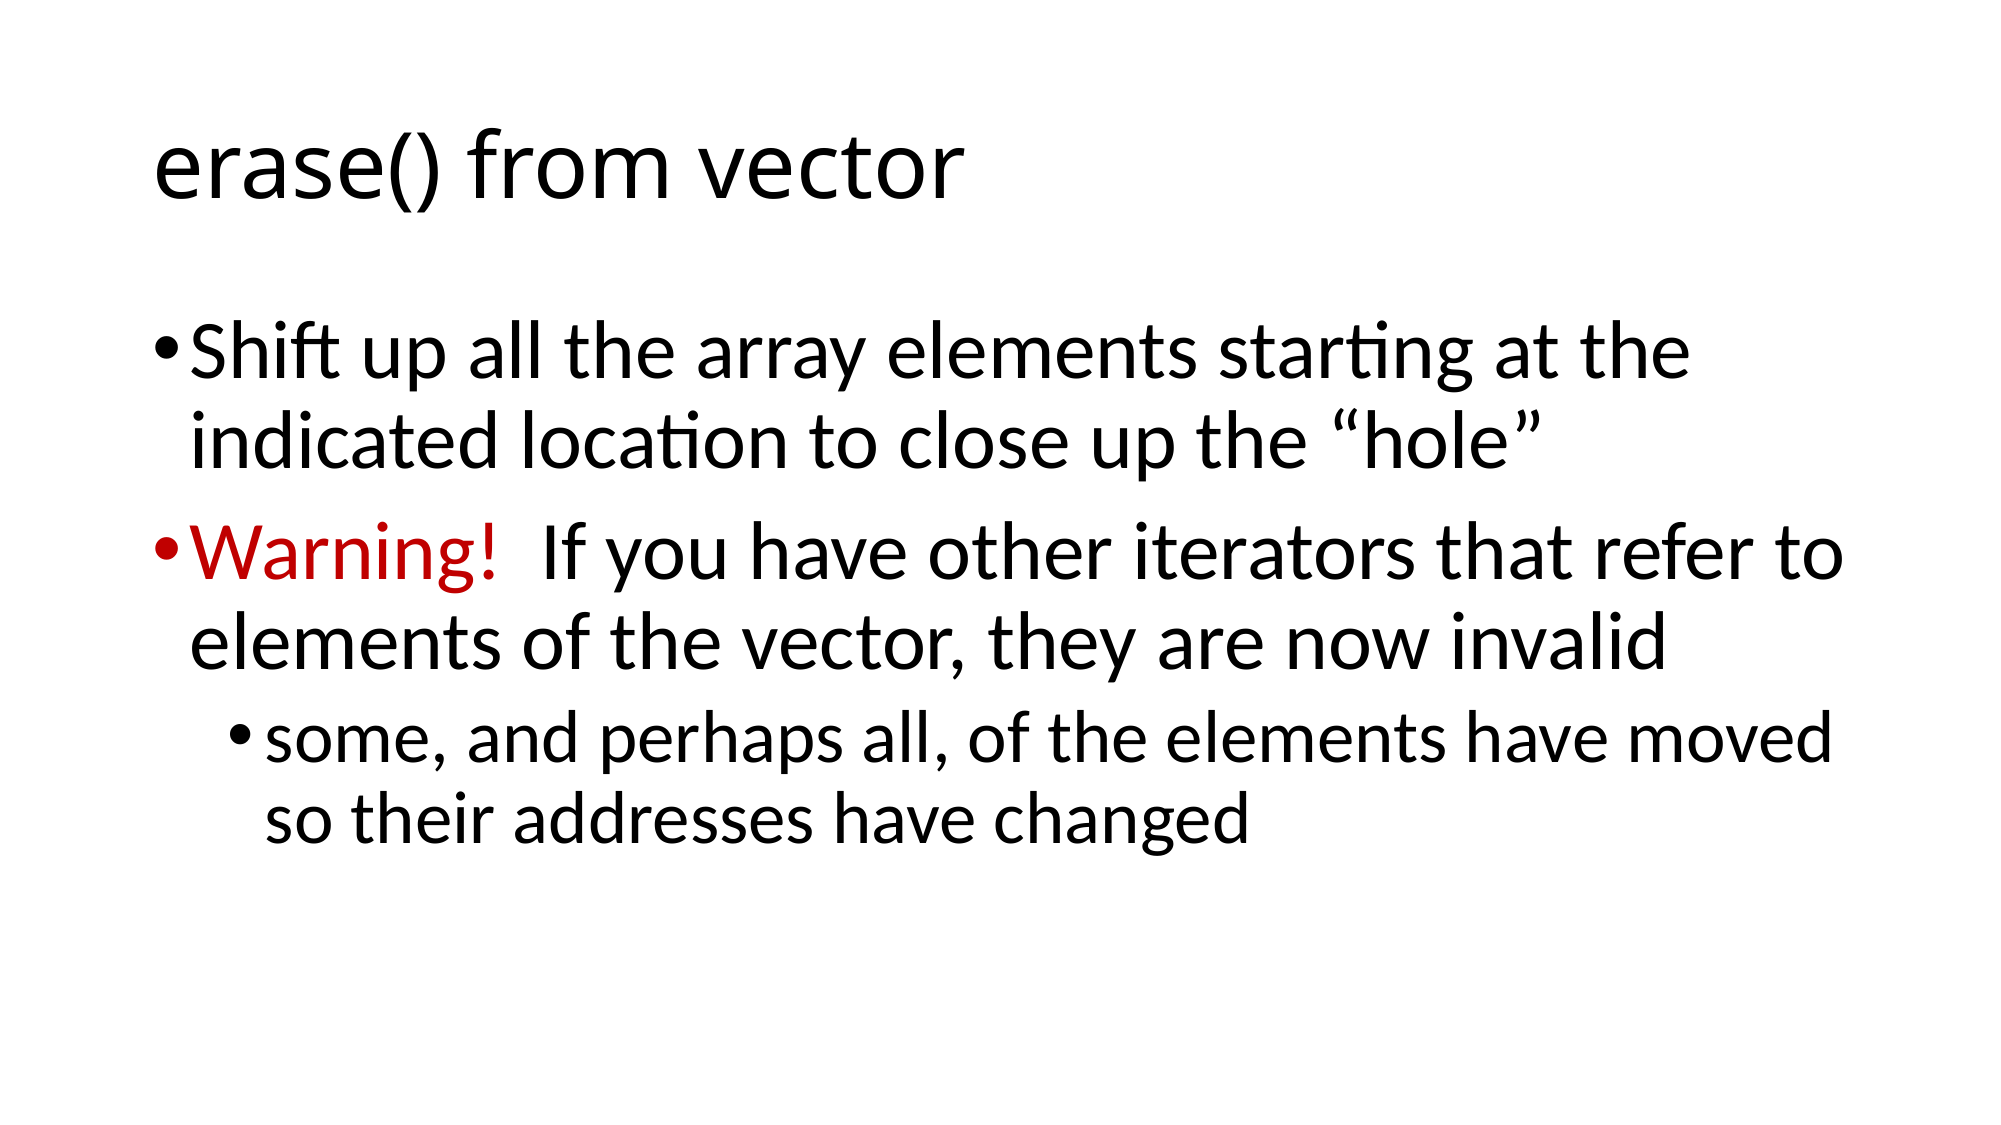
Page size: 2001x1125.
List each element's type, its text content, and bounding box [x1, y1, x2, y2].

title erase() from vector [137, 59, 1863, 278]
list Shift up all the array elements starting at the indicated location to close up the “hole” Warning! If you have other iterators that refer to elements of the vector, they are now invalid some, and perhaps all, of the elements have moved so their addresses have changed [137, 299, 1863, 1014]
